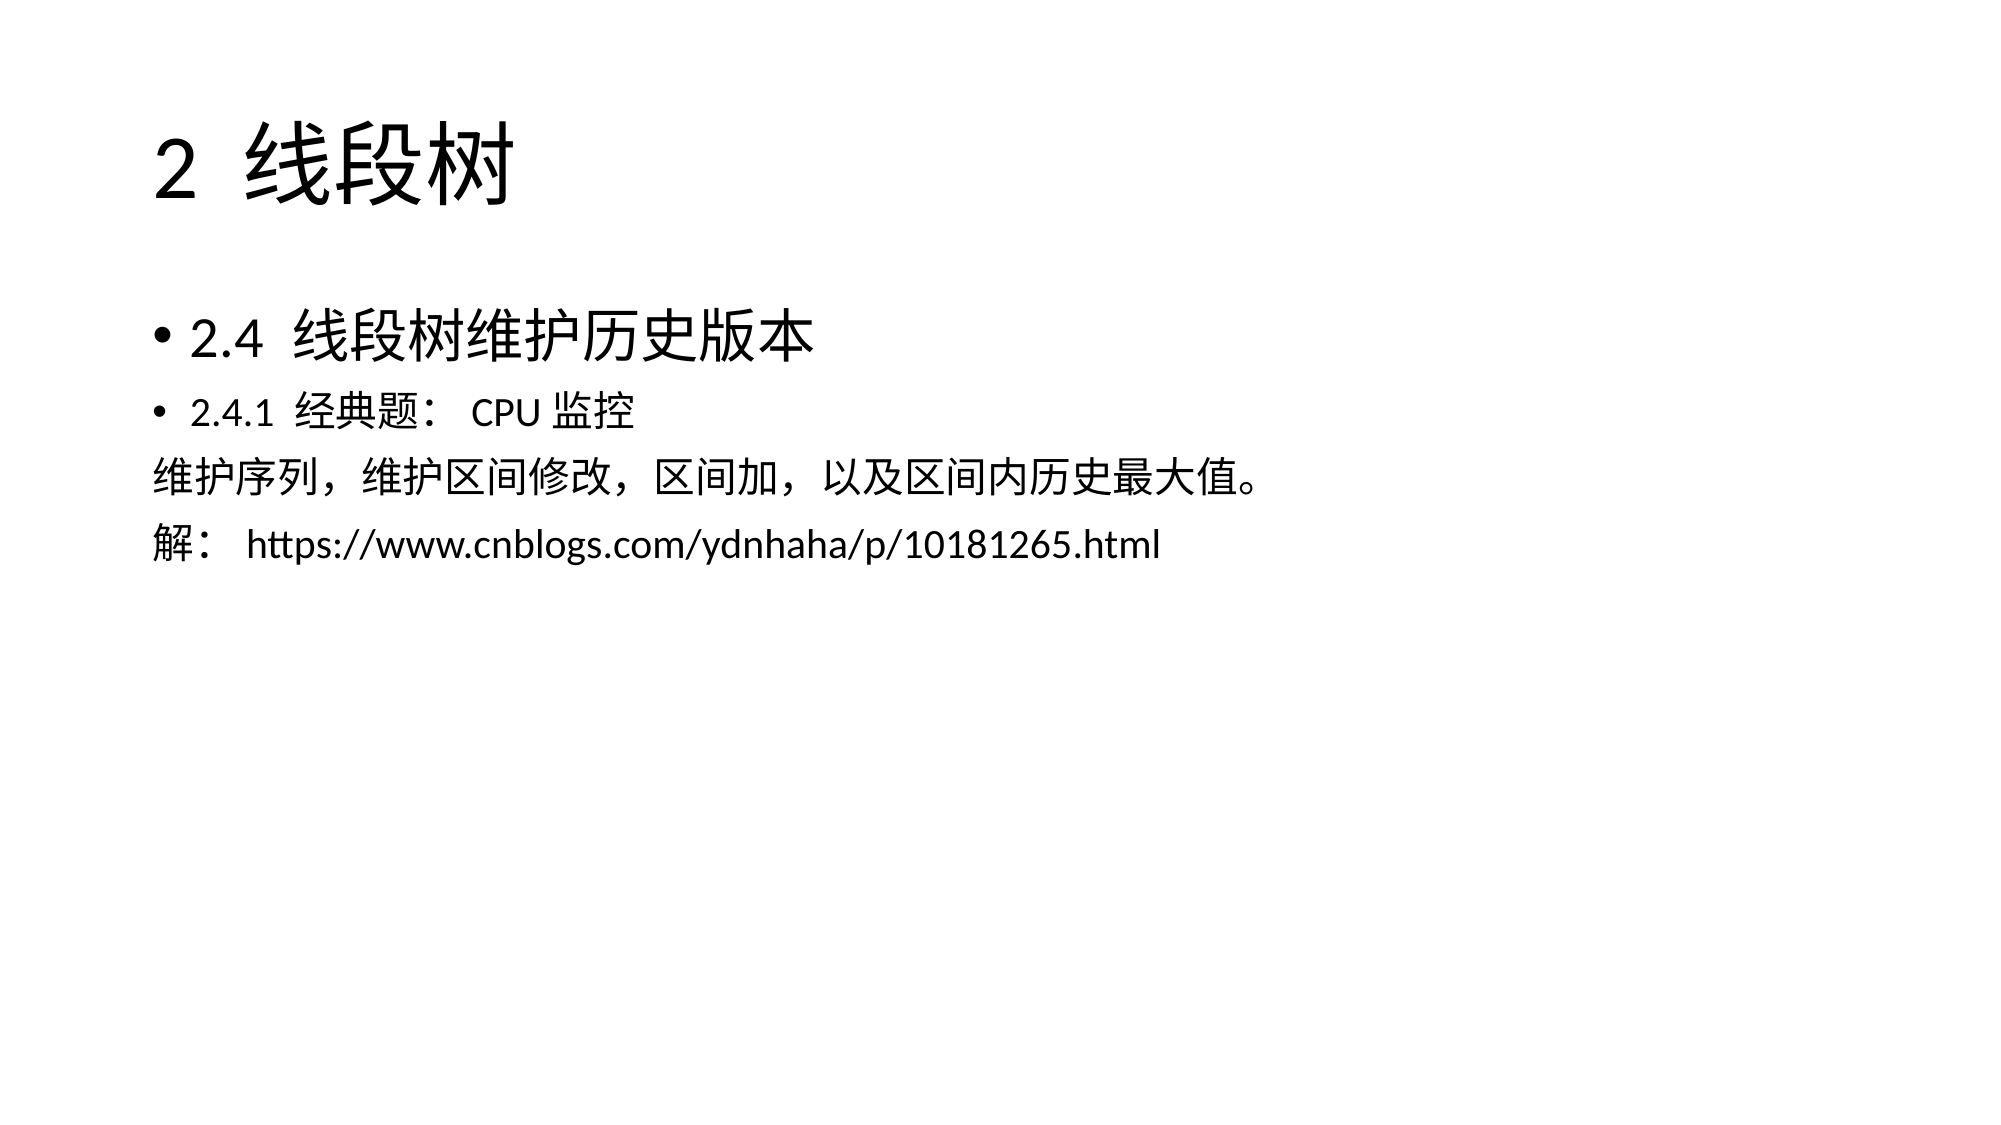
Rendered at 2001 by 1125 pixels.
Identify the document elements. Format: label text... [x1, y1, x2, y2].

title 2 线段树 [137, 59, 1863, 278]
list 2.4 线段树维护历史版本 2.4.1 经典题：CPU监控 维护序列，维护区间修改，区间加，以及区间内历史最大值。 解：https://www.cnblogs.com/ydnhaha/p/10181265.html [137, 299, 1863, 1014]
